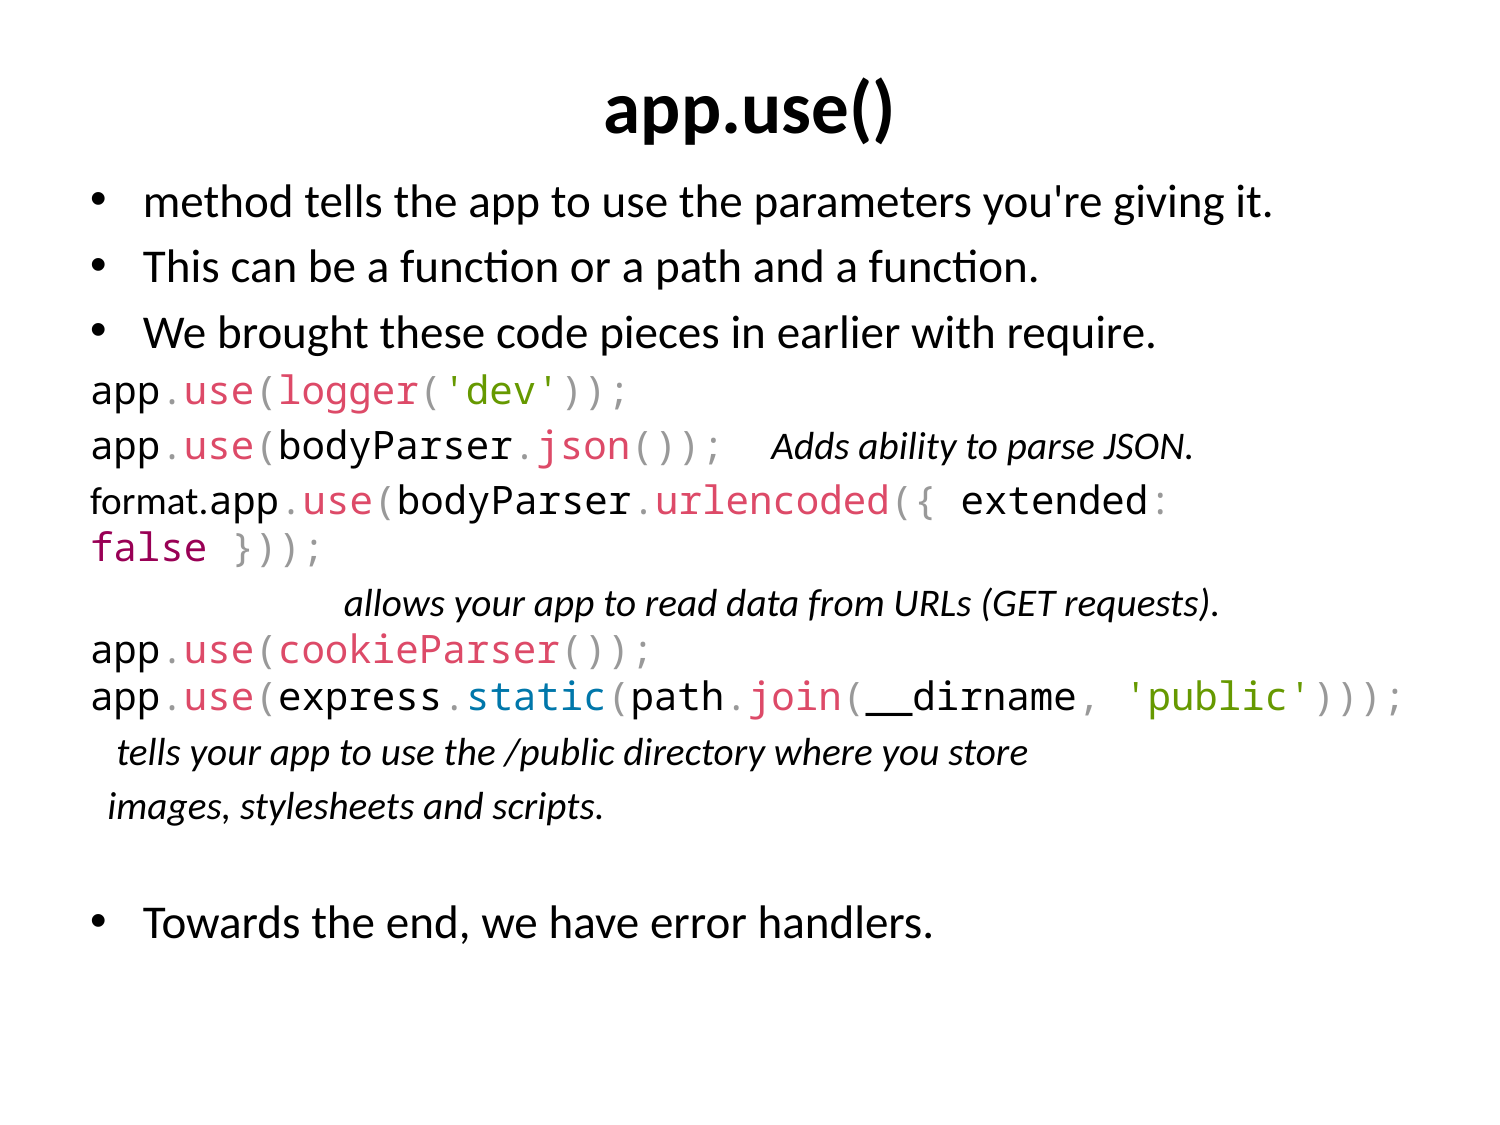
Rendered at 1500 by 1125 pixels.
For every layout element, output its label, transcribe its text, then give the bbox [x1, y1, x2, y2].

title app.use() [75, 45, 1425, 162]
list method tells the app to use the parameters you're giving it. This can be a function or a path and a function. We brought these code pieces in earlier with require. app.use(logger('dev')); app.use(bodyParser.json()); Adds ability to parse JSON. format.app.use(bodyParser.urlencoded({ extended: false })); allows your app to read data from URLs (GET requests). app.use(cookieParser()); app.use(express.static(path.join(__dirname, 'public'))); tells your app to use the /public directory where you store images, stylesheets and scripts. Towards the end, we have error handlers. [75, 162, 1425, 1005]
